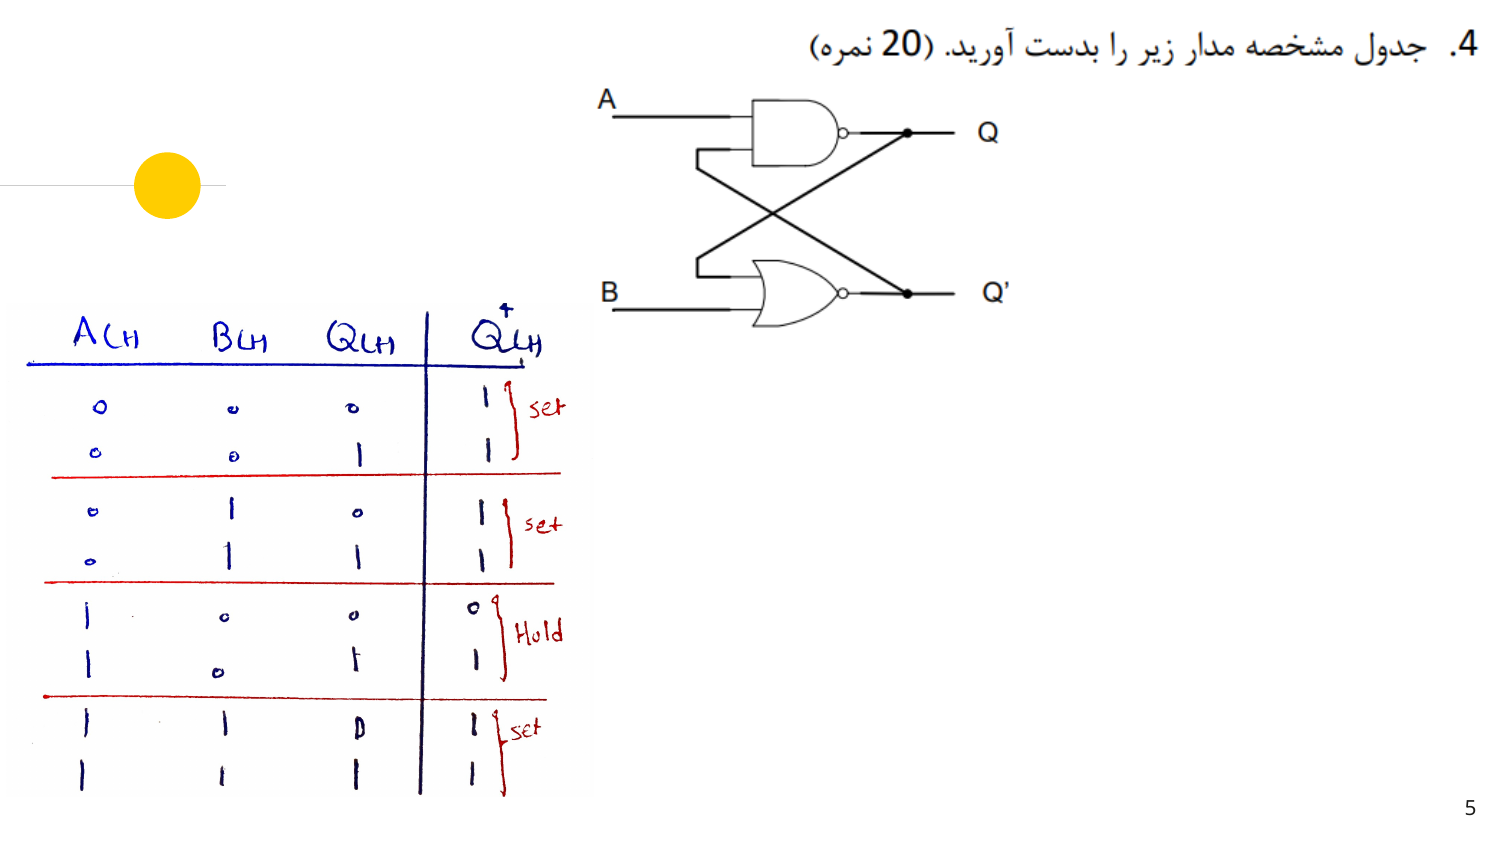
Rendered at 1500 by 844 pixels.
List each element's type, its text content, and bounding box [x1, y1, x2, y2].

slide_number 5 [1401, 779, 1492, 844]
picture [6, 24, 1500, 797]
